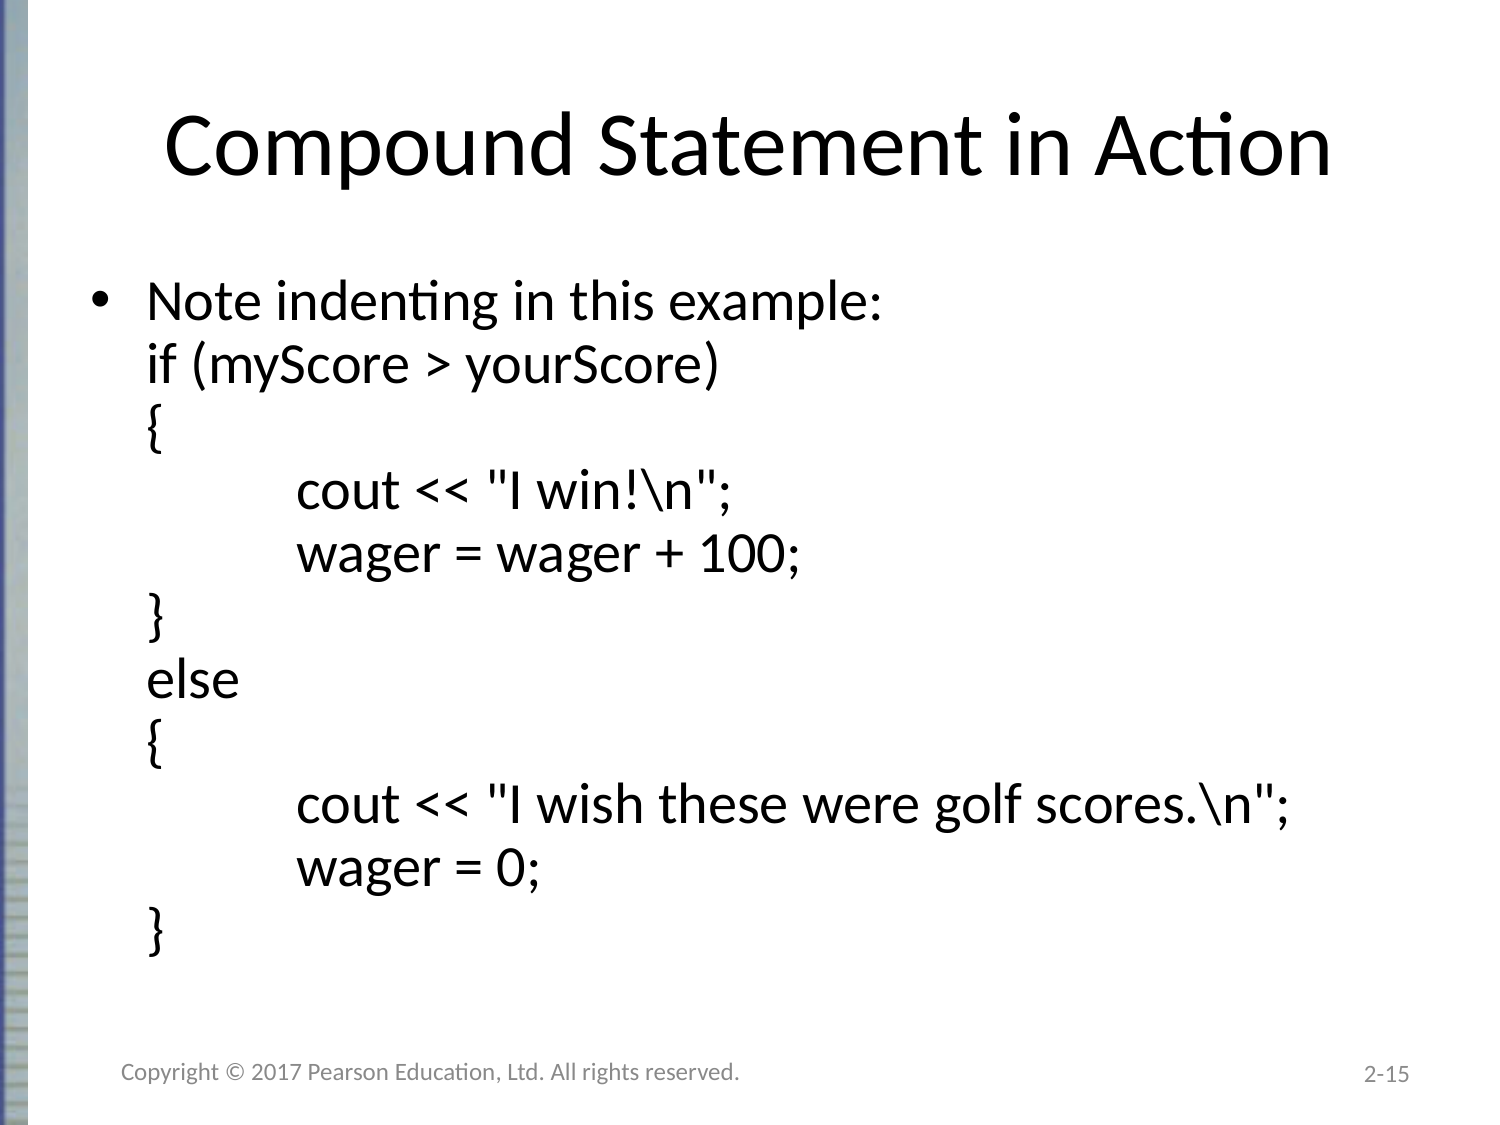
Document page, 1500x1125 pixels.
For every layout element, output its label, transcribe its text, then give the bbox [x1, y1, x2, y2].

footer Copyright © 2017 Pearson Education, Ltd. All rights reserved. [75, 1040, 788, 1100]
list Note indenting in this example: if (myScore > yourScore) { cout << "I win!\n"; wager = wager + 100; } else { cout << "I wish these were golf scores.\n"; wager = 0; } [75, 262, 1425, 1005]
title Compound Statement in Action [75, 45, 1425, 233]
slide_number 2-15 [1074, 1042, 1425, 1103]
picture [0, 0, 28, 1125]
